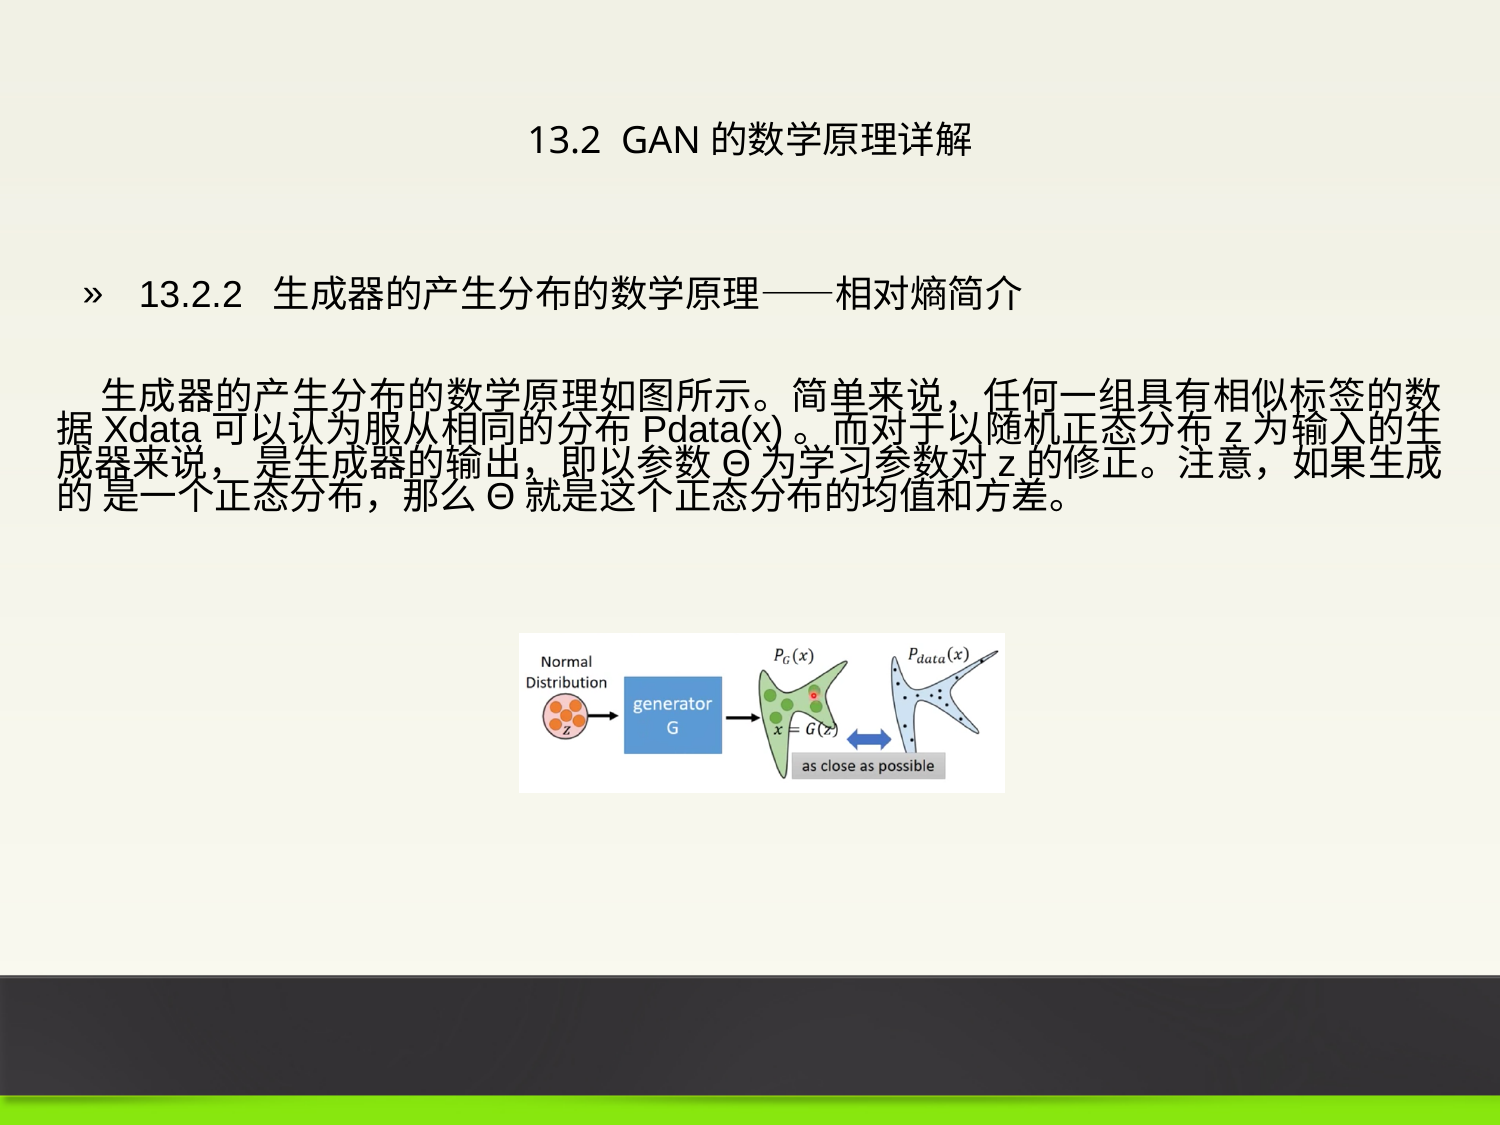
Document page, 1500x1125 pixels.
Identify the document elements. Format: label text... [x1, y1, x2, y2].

picture [0, 0, 1500, 1125]
list 13.2.2 生成器的产生分布的数学原理——相对熵简介 [74, 525, 1426, 1006]
list 13.2.2 生成器的产生分布的数学原理——相对熵简介 [74, 261, 1426, 376]
text_box 生成器的产生分布的数学原理如图所示。简单来说，任何一组具有相似标签的数据Xdata可以认为服从相同的分布Pdata(x)。而对于以随机正态分布z为输入的生成器来说， 是生成器的输出，即以参数Θ为学习参数对z的修正。注意，如果生成的 是一个正态分布，那么Θ就是这个正态分布的均值和方差。 [48, 376, 1452, 525]
title 13.2 GAN的数学原理详解 [74, 44, 1426, 234]
